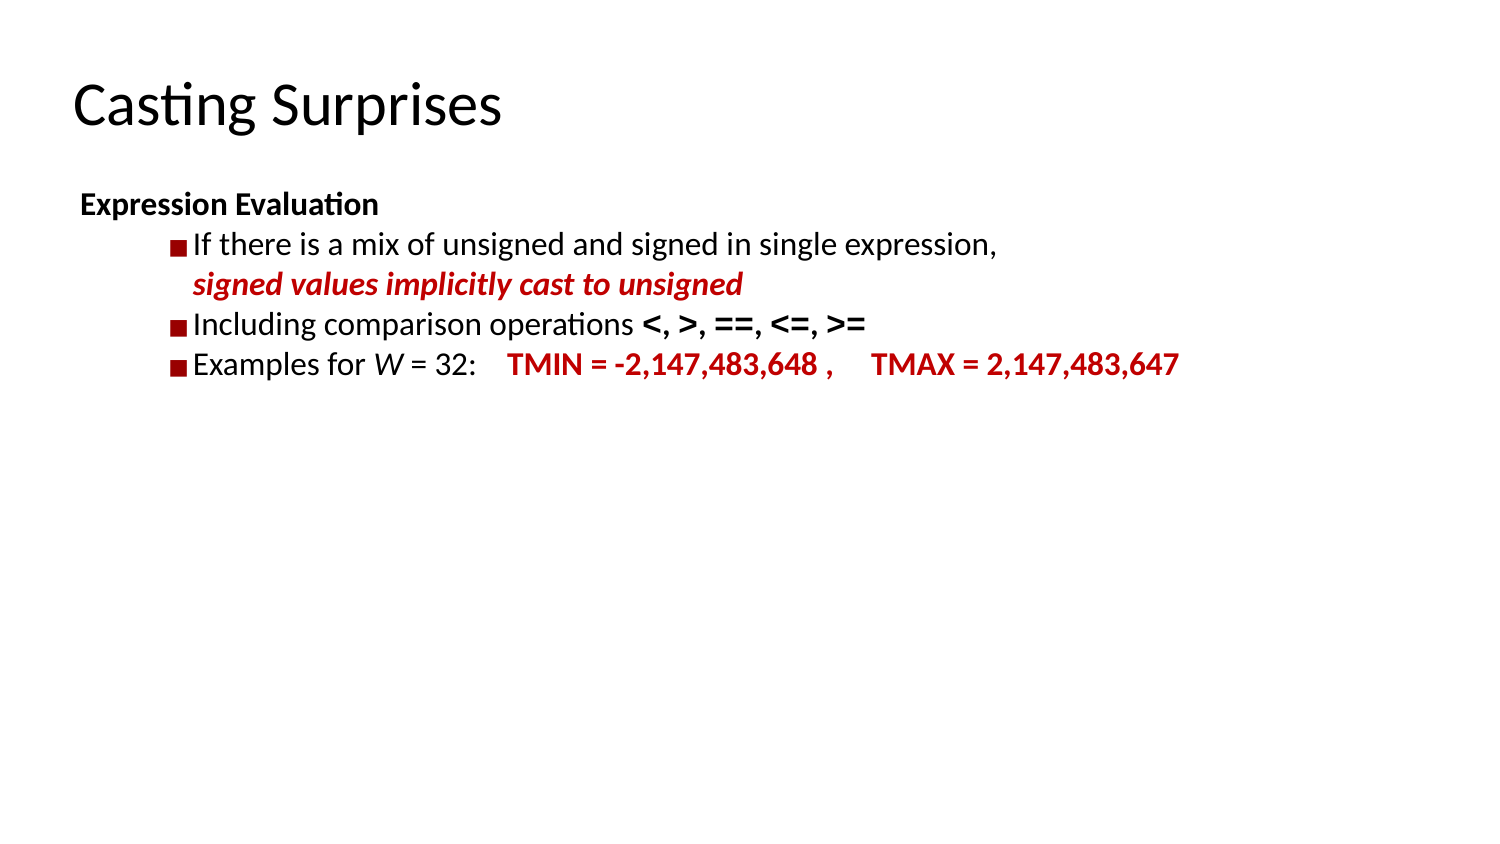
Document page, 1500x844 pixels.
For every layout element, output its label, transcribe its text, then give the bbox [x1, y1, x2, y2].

title Casting Surprises [58, 53, 1304, 148]
list Expression Evaluation If there is a mix of unsigned and signed in single expression, signed values implicitly cast to unsigned Including comparison operations <, >, ==, <=, >= Examples for W = 32: TMIN = -2,147,483,648 , TMAX = 2,147,483,647 [65, 167, 1361, 780]
